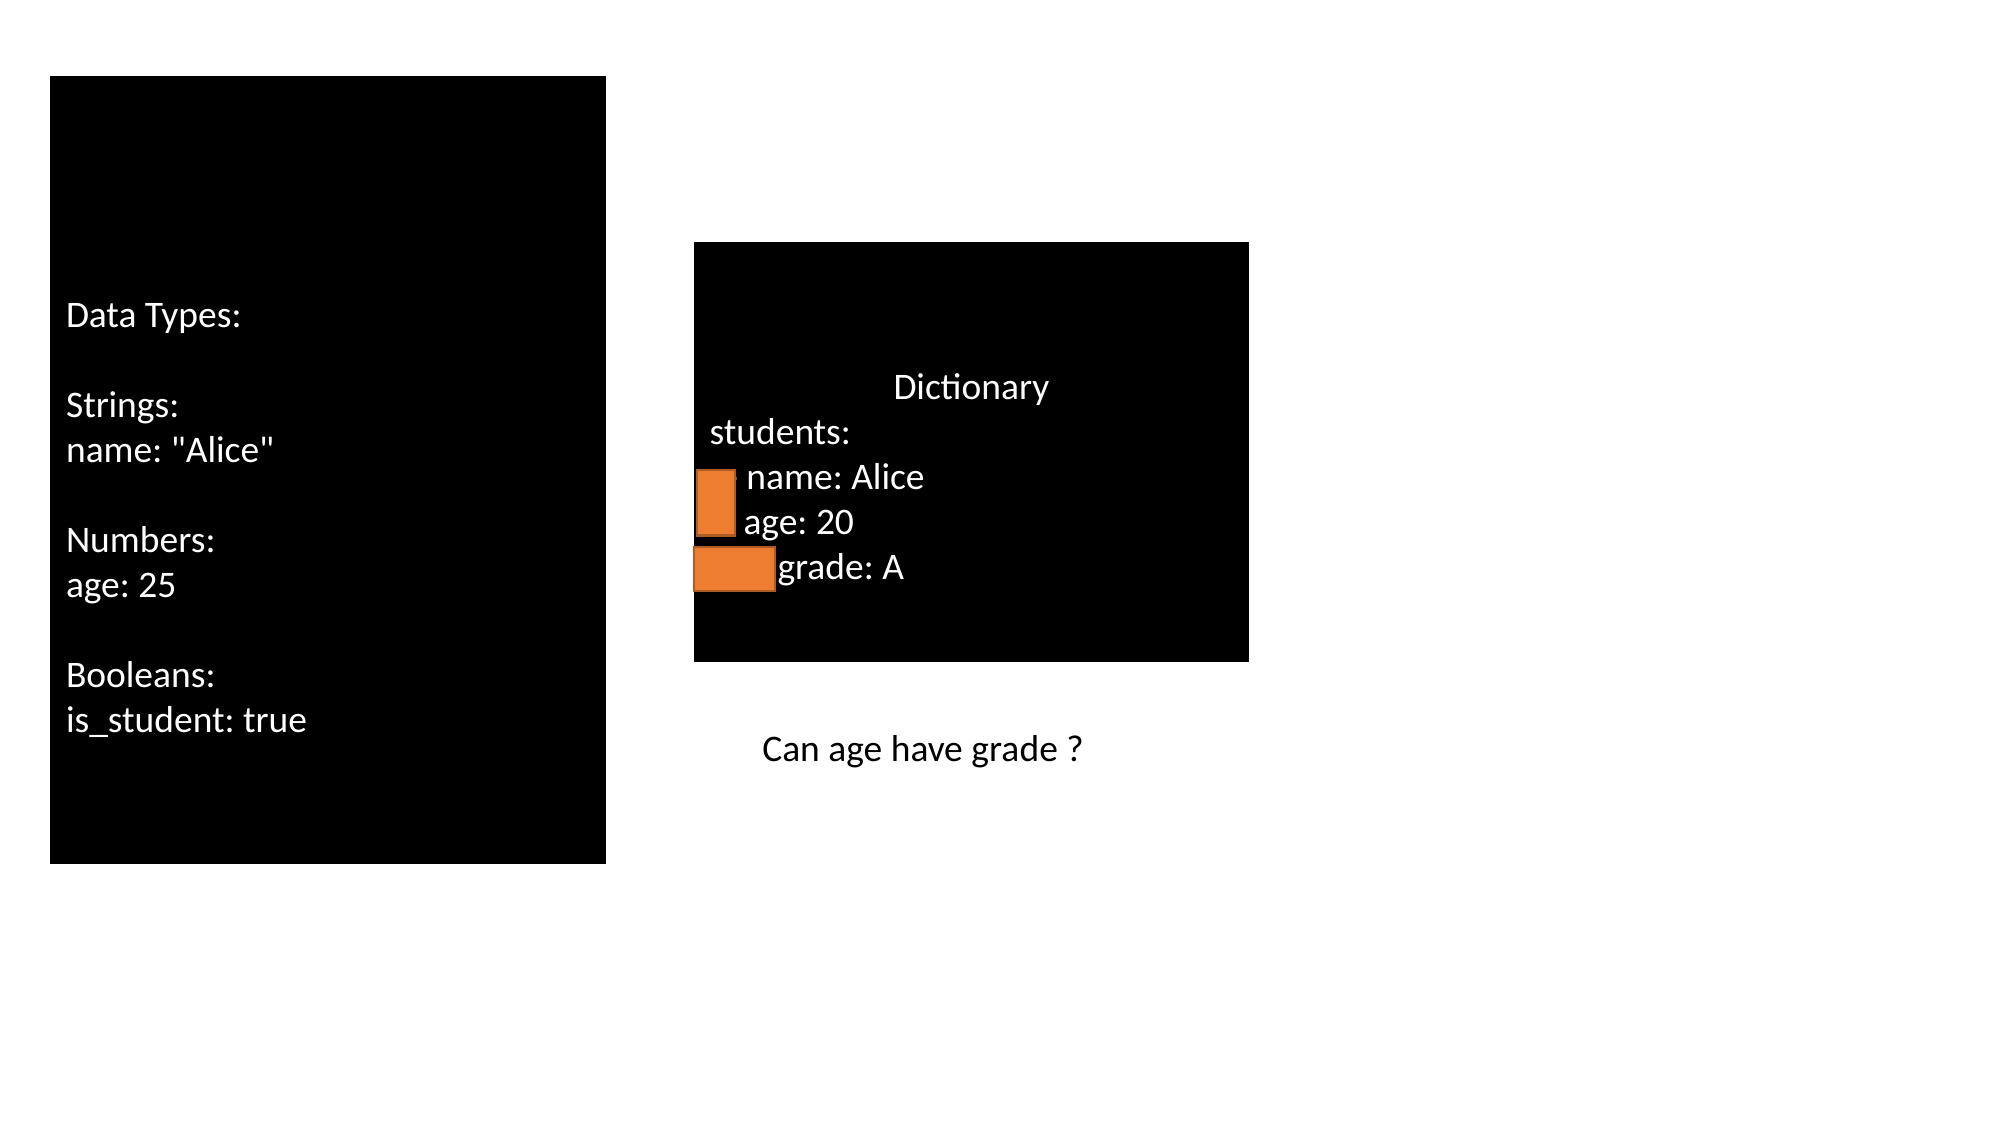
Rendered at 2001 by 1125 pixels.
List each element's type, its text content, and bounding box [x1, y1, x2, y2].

text_box [696, 469, 736, 537]
text_box [693, 546, 776, 592]
text_box Can age have grade ? [747, 716, 1100, 776]
text_box Dictionary students: - name: Alice age: 20 grade: A [694, 242, 1249, 662]
text_box Data Types: Strings: name: "Alice" Numbers: age: 25 Booleans: is_student: true [50, 76, 606, 864]
